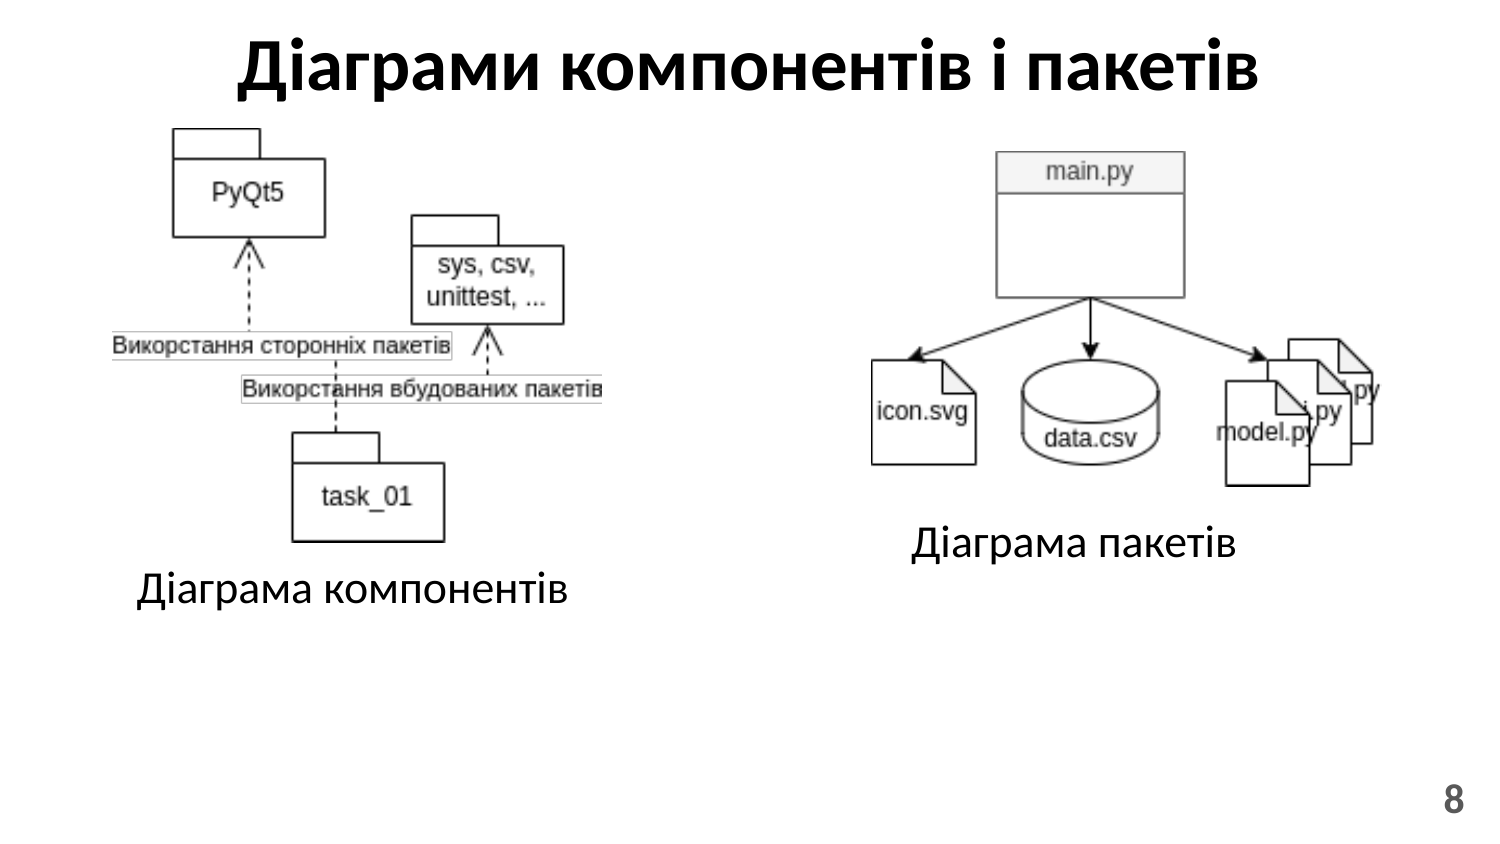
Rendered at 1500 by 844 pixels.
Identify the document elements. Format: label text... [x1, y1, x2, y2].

slide_number 8 [1389, 764, 1480, 830]
list Діаграма компонентів [121, 551, 593, 635]
picture [112, 128, 603, 543]
title Діаграми компонентів і пакетів [51, 0, 1449, 116]
list Діаграма пакетів [896, 496, 1358, 589]
picture [871, 151, 1383, 487]
